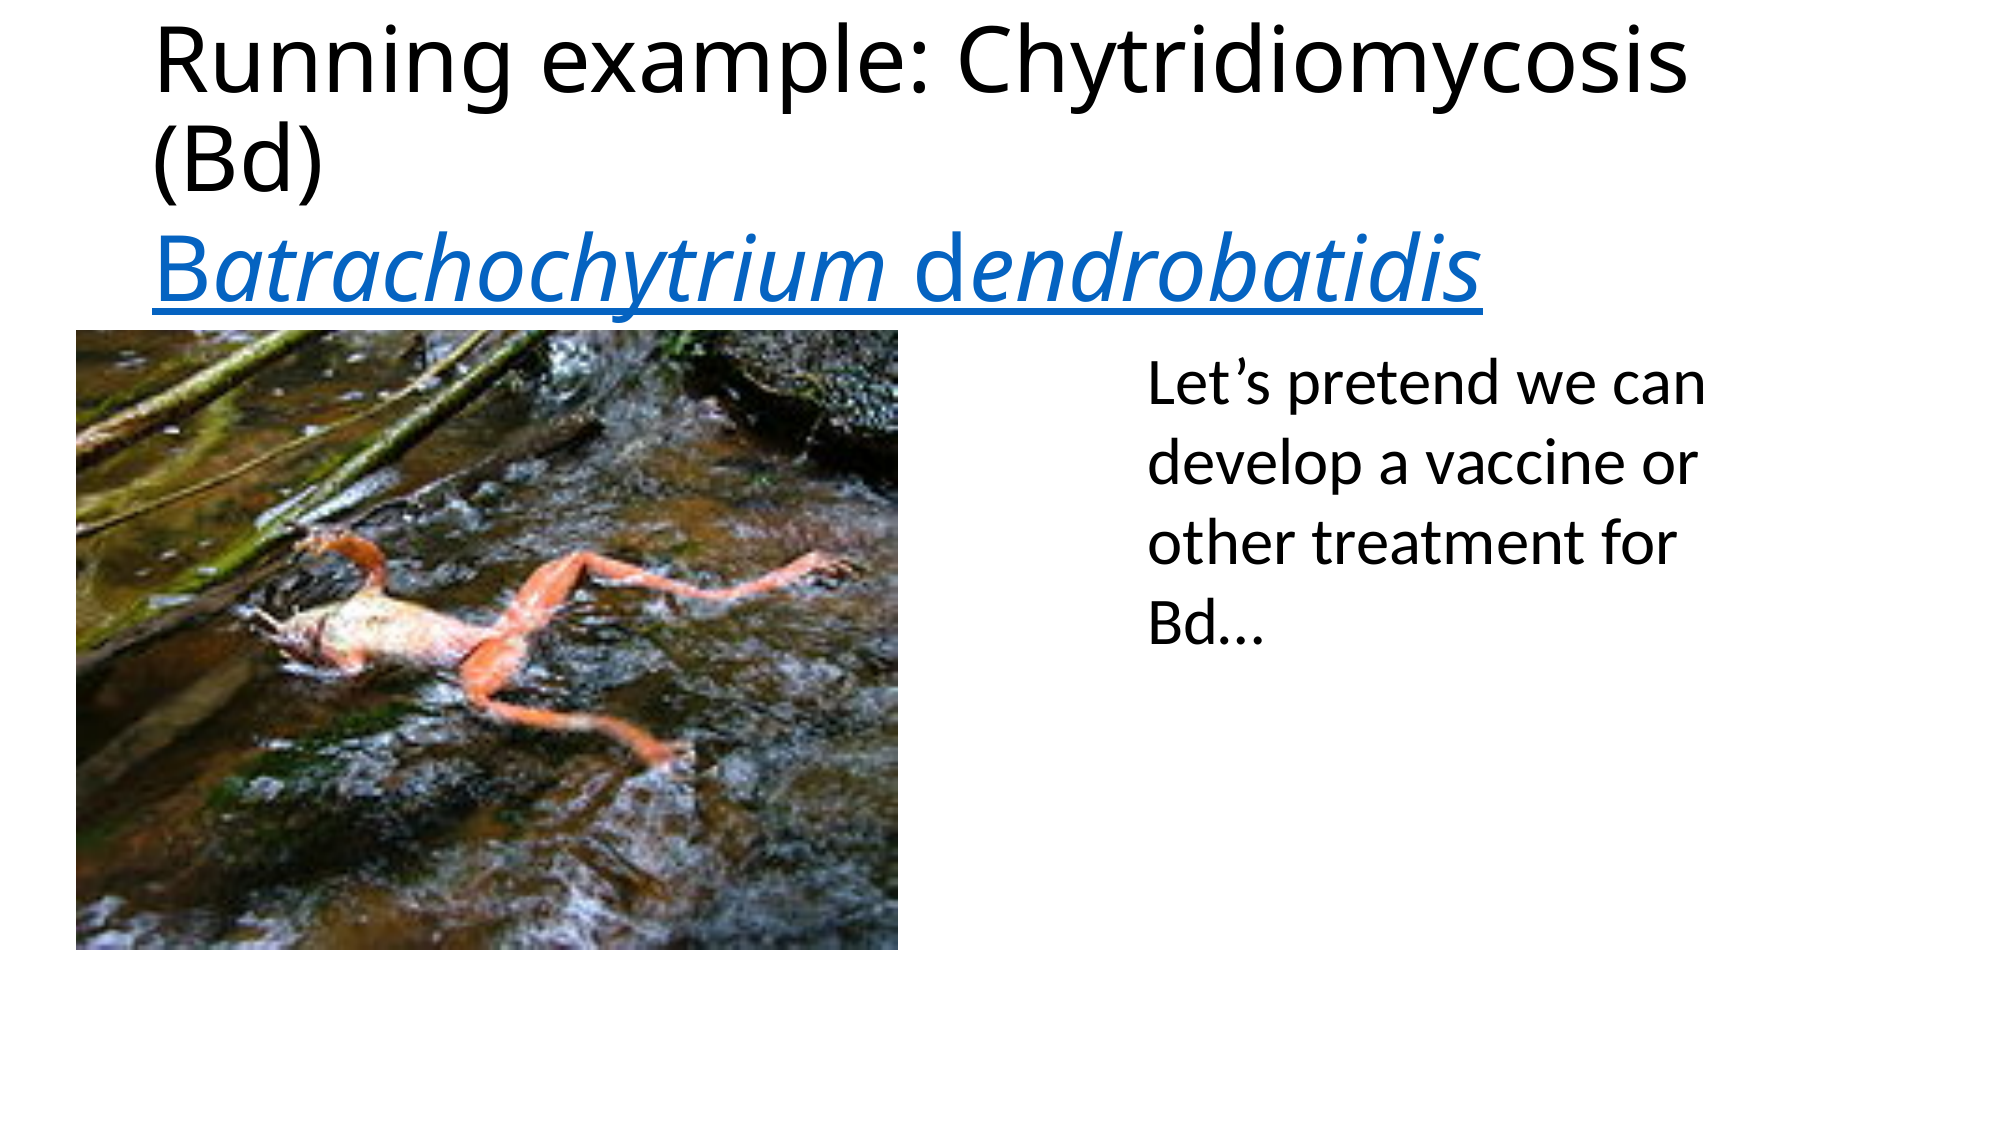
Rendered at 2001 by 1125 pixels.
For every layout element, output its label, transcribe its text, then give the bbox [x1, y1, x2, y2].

title Running example: Chytridiomycosis (Bd) Batrachochytrium dendrobatidis [137, 59, 1863, 278]
text_box Let’s pretend we can develop a vaccine or other treatment for Bd… [1132, 330, 1725, 665]
picture [76, 330, 898, 950]
